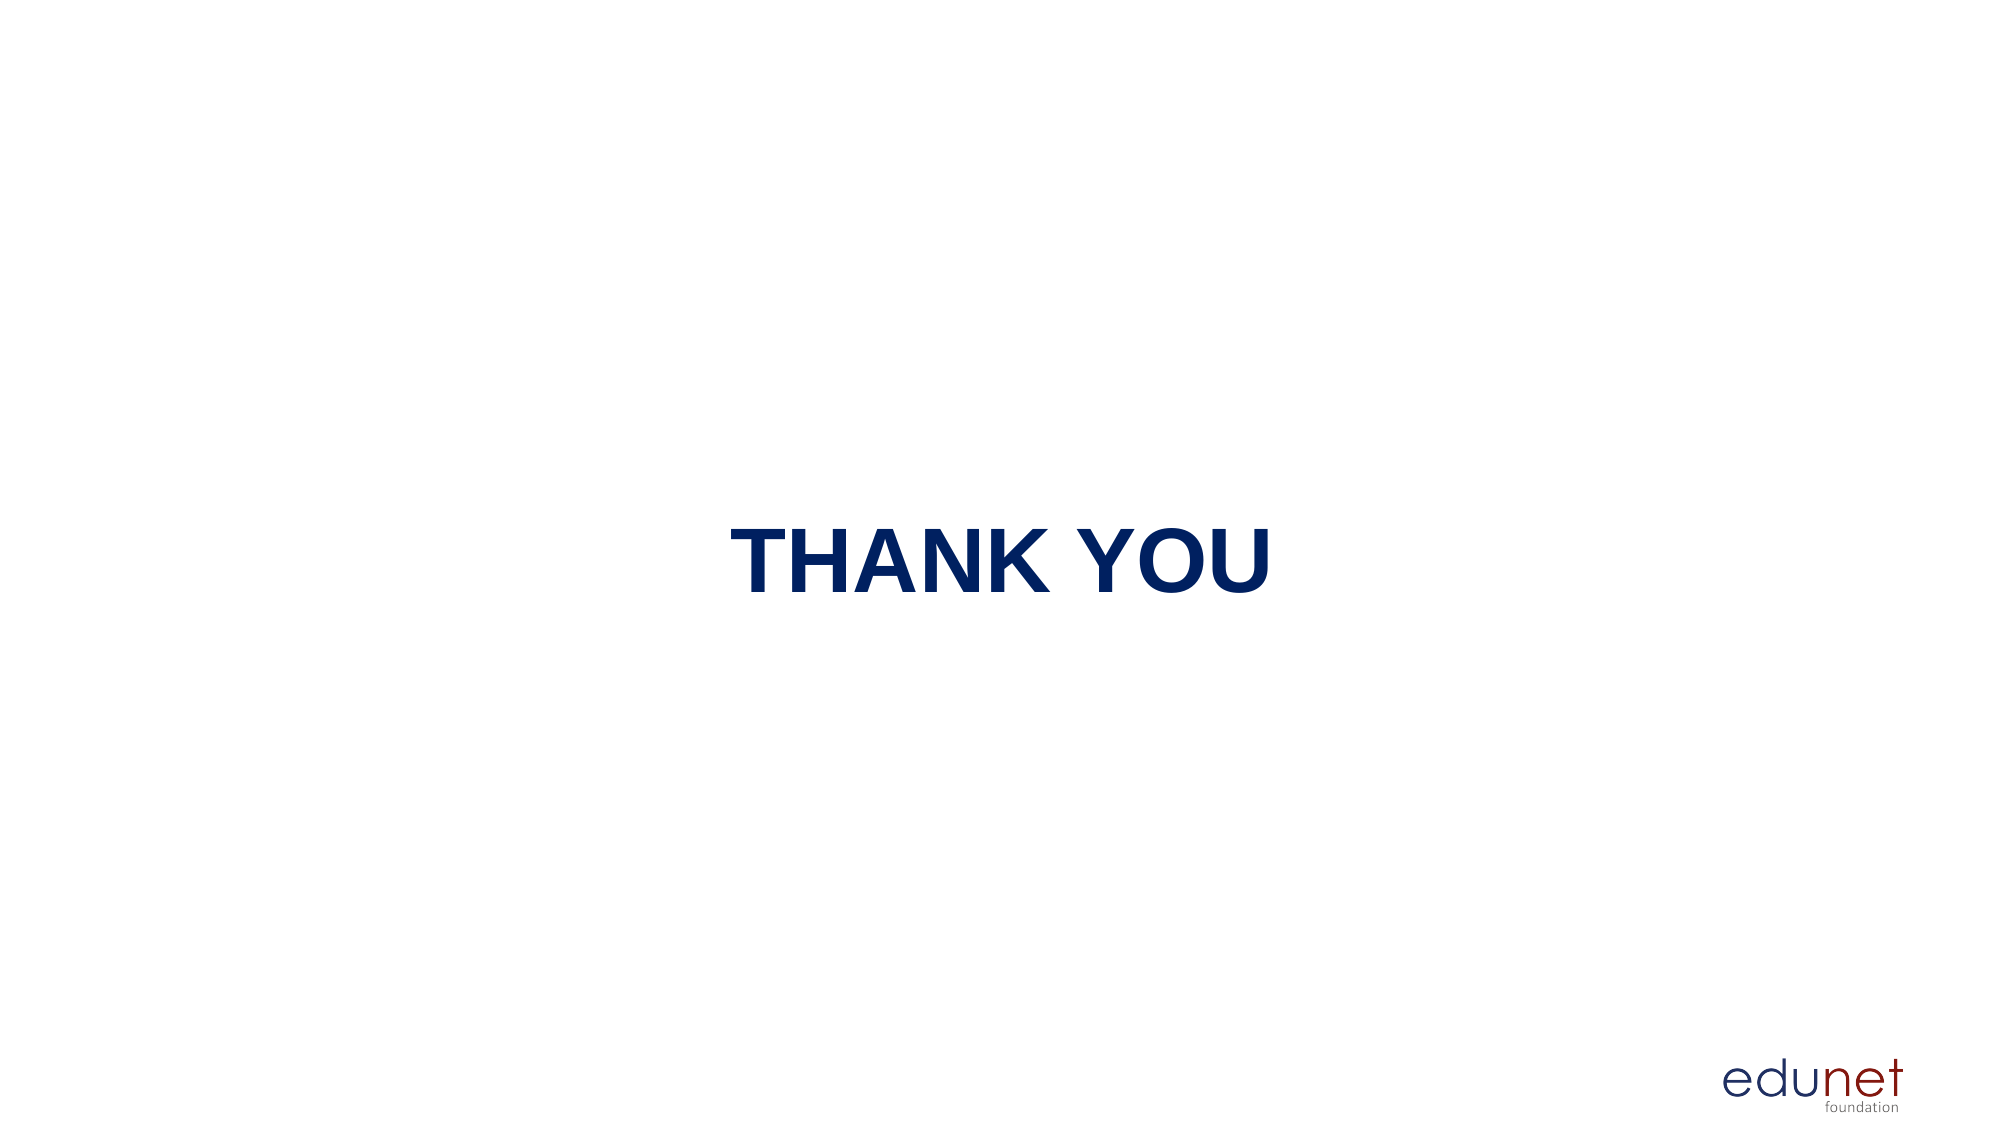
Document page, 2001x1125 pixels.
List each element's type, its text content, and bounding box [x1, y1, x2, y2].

title THANK YOU [240, 453, 1766, 672]
picture [1719, 1056, 1905, 1116]
